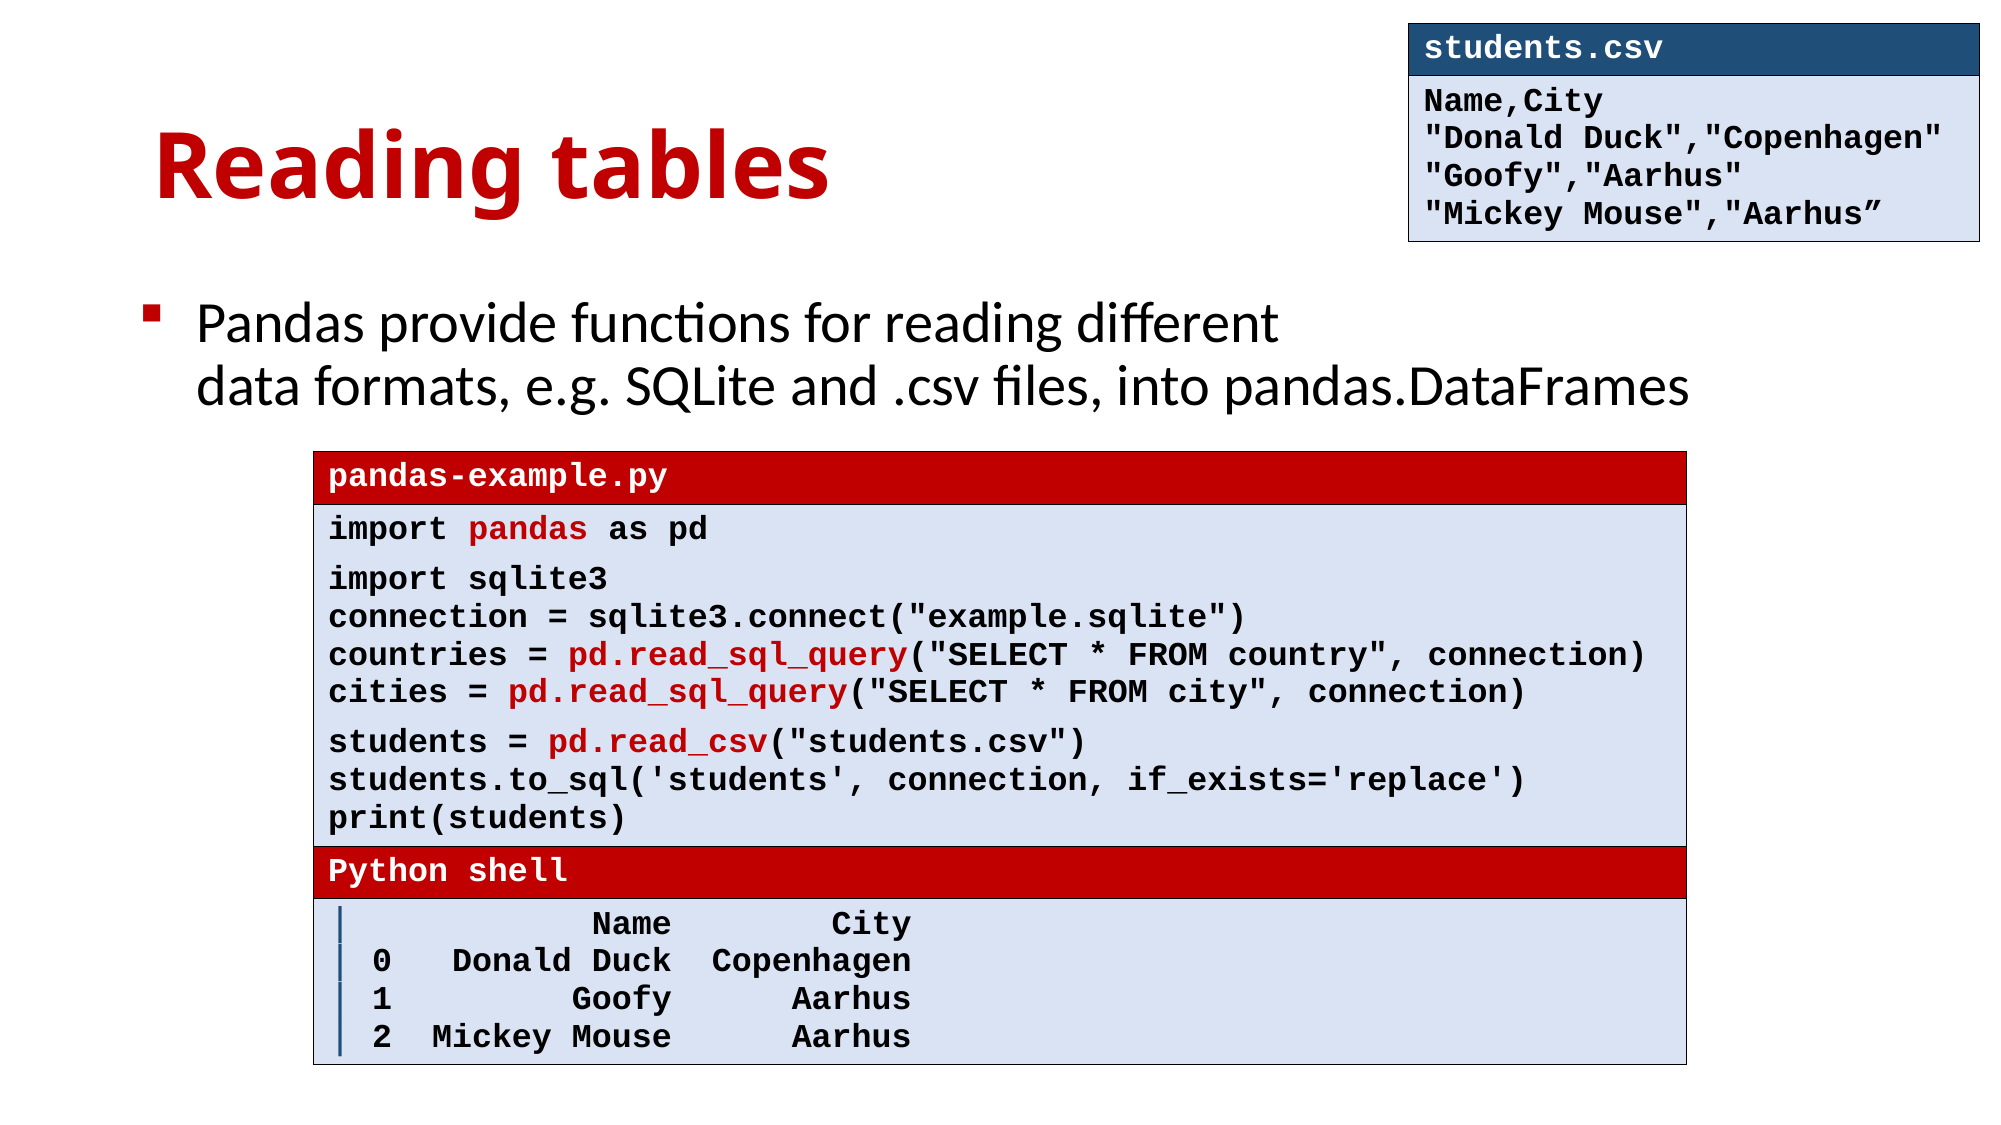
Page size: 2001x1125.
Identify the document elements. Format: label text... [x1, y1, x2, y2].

table_header pandas-example.py [314, 452, 1686, 504]
table_header students.csv [1409, 24, 1979, 75]
list Pandas provide functions for reading different data formats, e.g. SQLite and .csv files, into pandas.DataFrames [123, 284, 1849, 444]
title Reading tables [137, 59, 1863, 278]
table_cell Python shell [314, 847, 1686, 898]
table_cell import pandas as pd import sqlite3 connection = sqlite3.connect("example.sqlite") countries = pd.read_sql_query("SELECT * FROM country", connection) cities = pd.read_sql_query("SELECT * FROM city", connection) students = pd.read_csv("students.csv") students.to_sql('students', connection, if_exists='replace') print(students) [314, 505, 1686, 846]
table_cell Name City 0 Donald Duck Copenhagen 1 Goofy Aarhus 2 Mickey Mouse Aarhus [314, 899, 1686, 1064]
table_cell Name,City "Donald Duck","Copenhagen" "Goofy","Aarhus" "Mickey Mouse","Aarhus” [1409, 76, 1979, 241]
